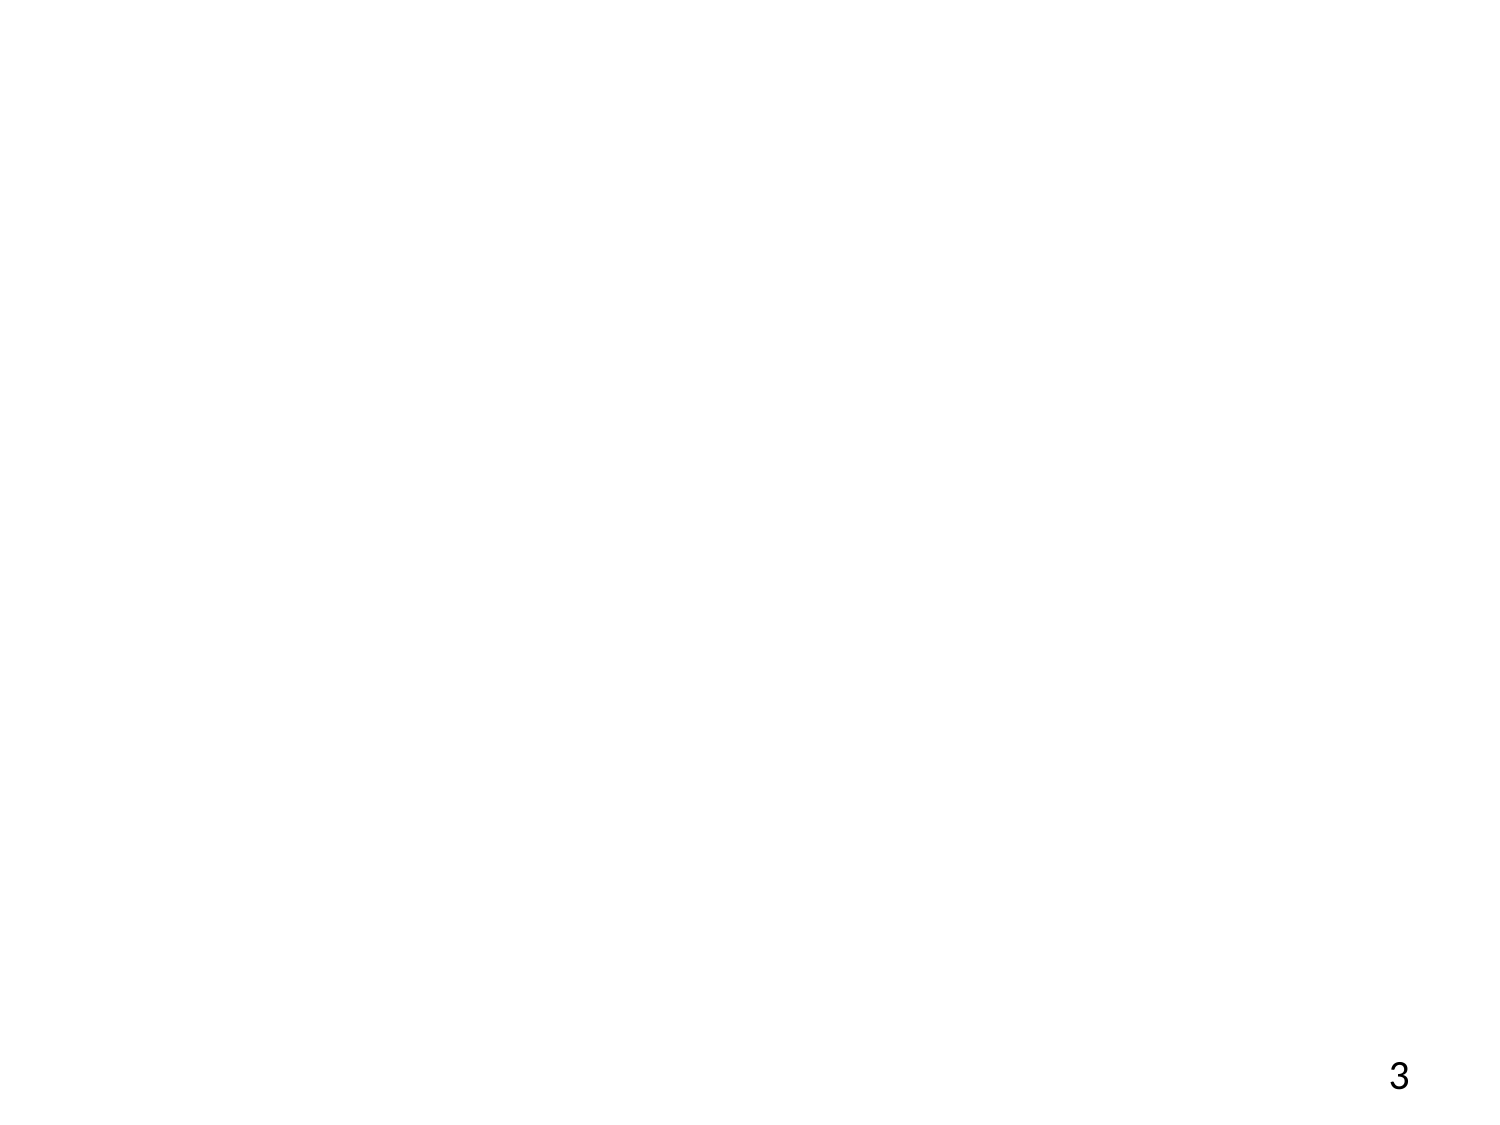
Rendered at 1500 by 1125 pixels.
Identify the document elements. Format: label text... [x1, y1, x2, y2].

slide_number 3 [1074, 1042, 1425, 1103]
